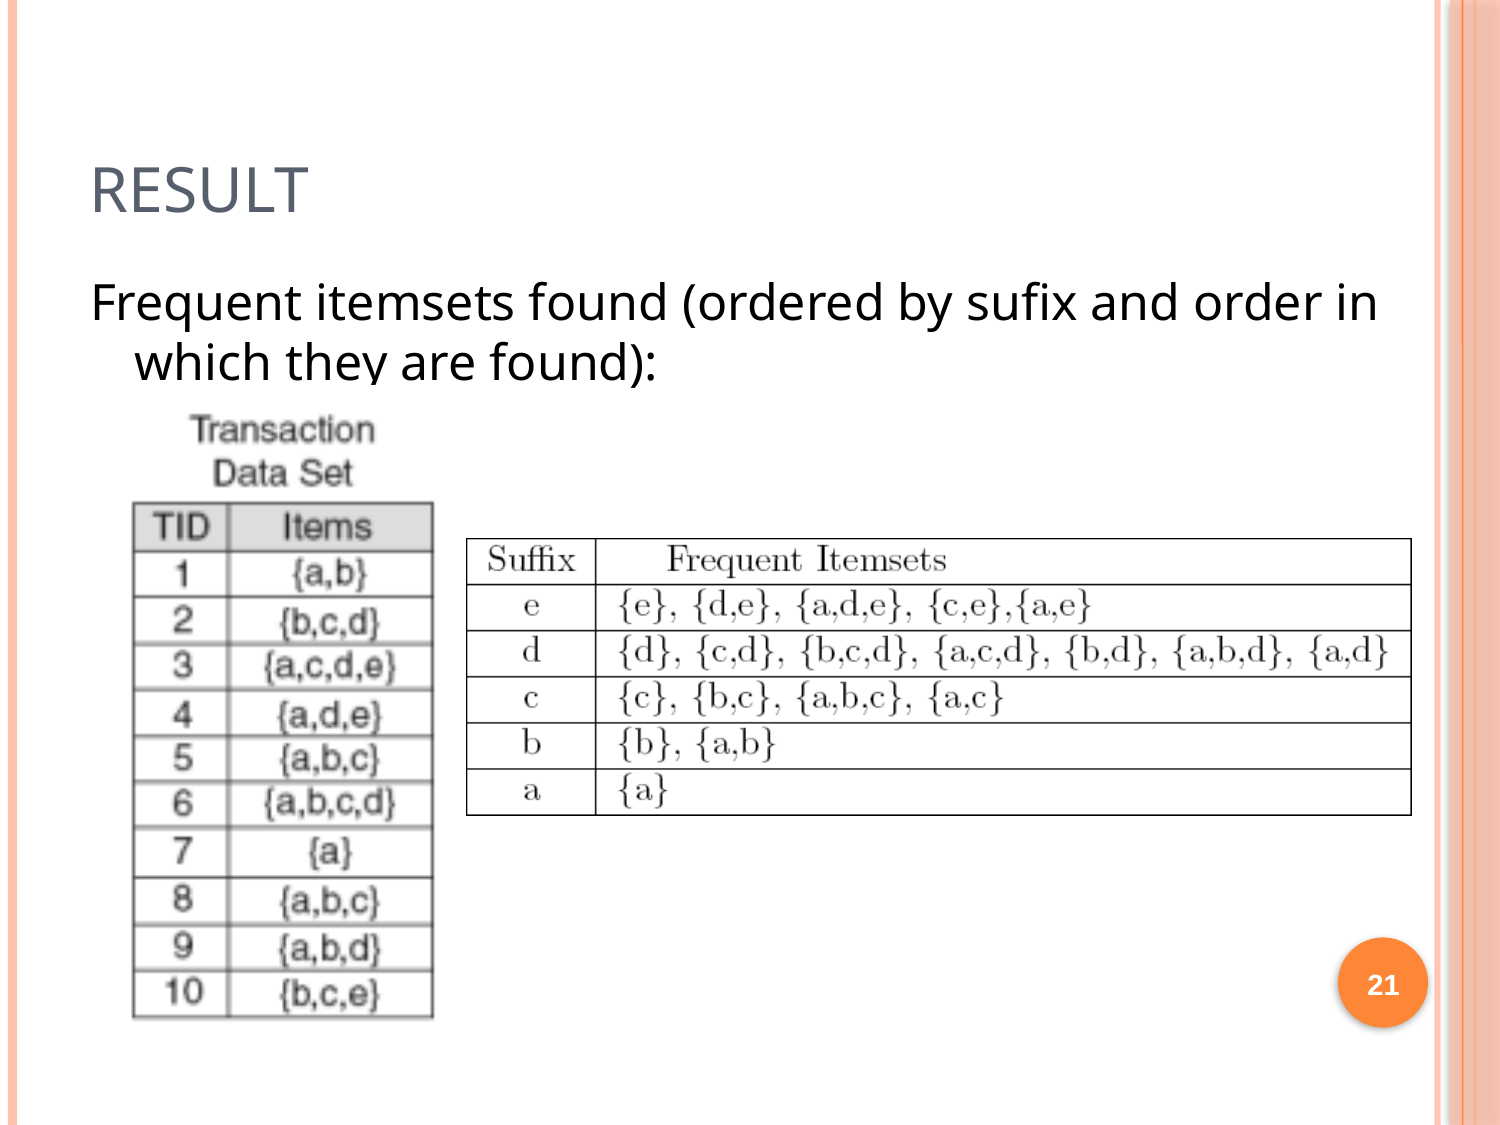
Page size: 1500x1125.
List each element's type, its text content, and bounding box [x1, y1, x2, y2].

picture [111, 384, 451, 1040]
list Frequent itemsets found (ordered by sufix and order in which they are found): [74, 262, 1426, 438]
title Result [75, 45, 1300, 233]
picture [465, 538, 1412, 817]
slide_number 21 [1333, 940, 1434, 1026]
